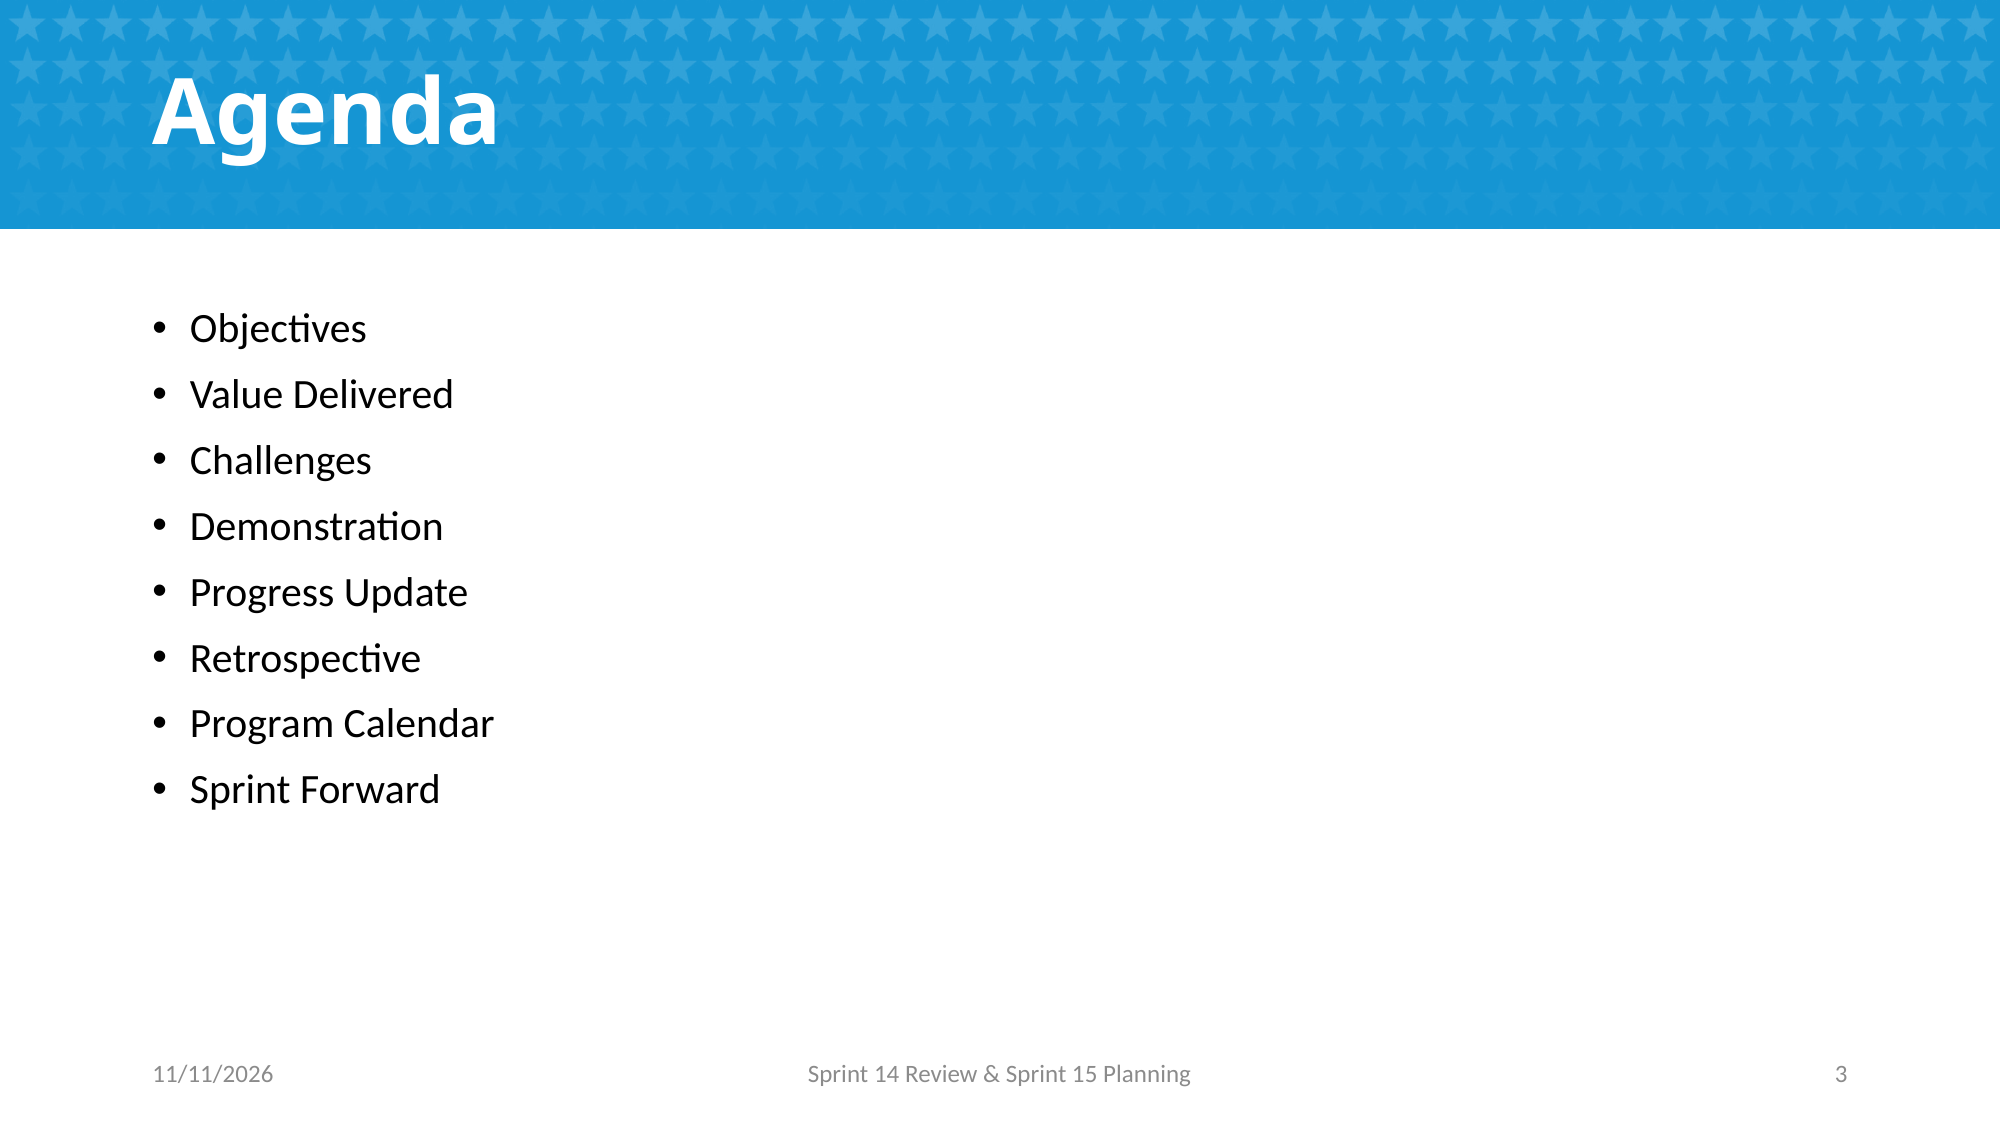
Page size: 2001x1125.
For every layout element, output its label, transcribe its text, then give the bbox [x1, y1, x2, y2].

title Agenda [137, 30, 1863, 200]
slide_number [137, 1042, 588, 1103]
picture [0, 0, 2000, 229]
list Objectives Value Delivered Challenges Demonstration Progress Update Retrospective Program Calendar Sprint Forward [136, 298, 1863, 1014]
slide_number 3 [1412, 1042, 1863, 1103]
footer Sprint 14 Review & Sprint 15 Planning [662, 1042, 1338, 1103]
